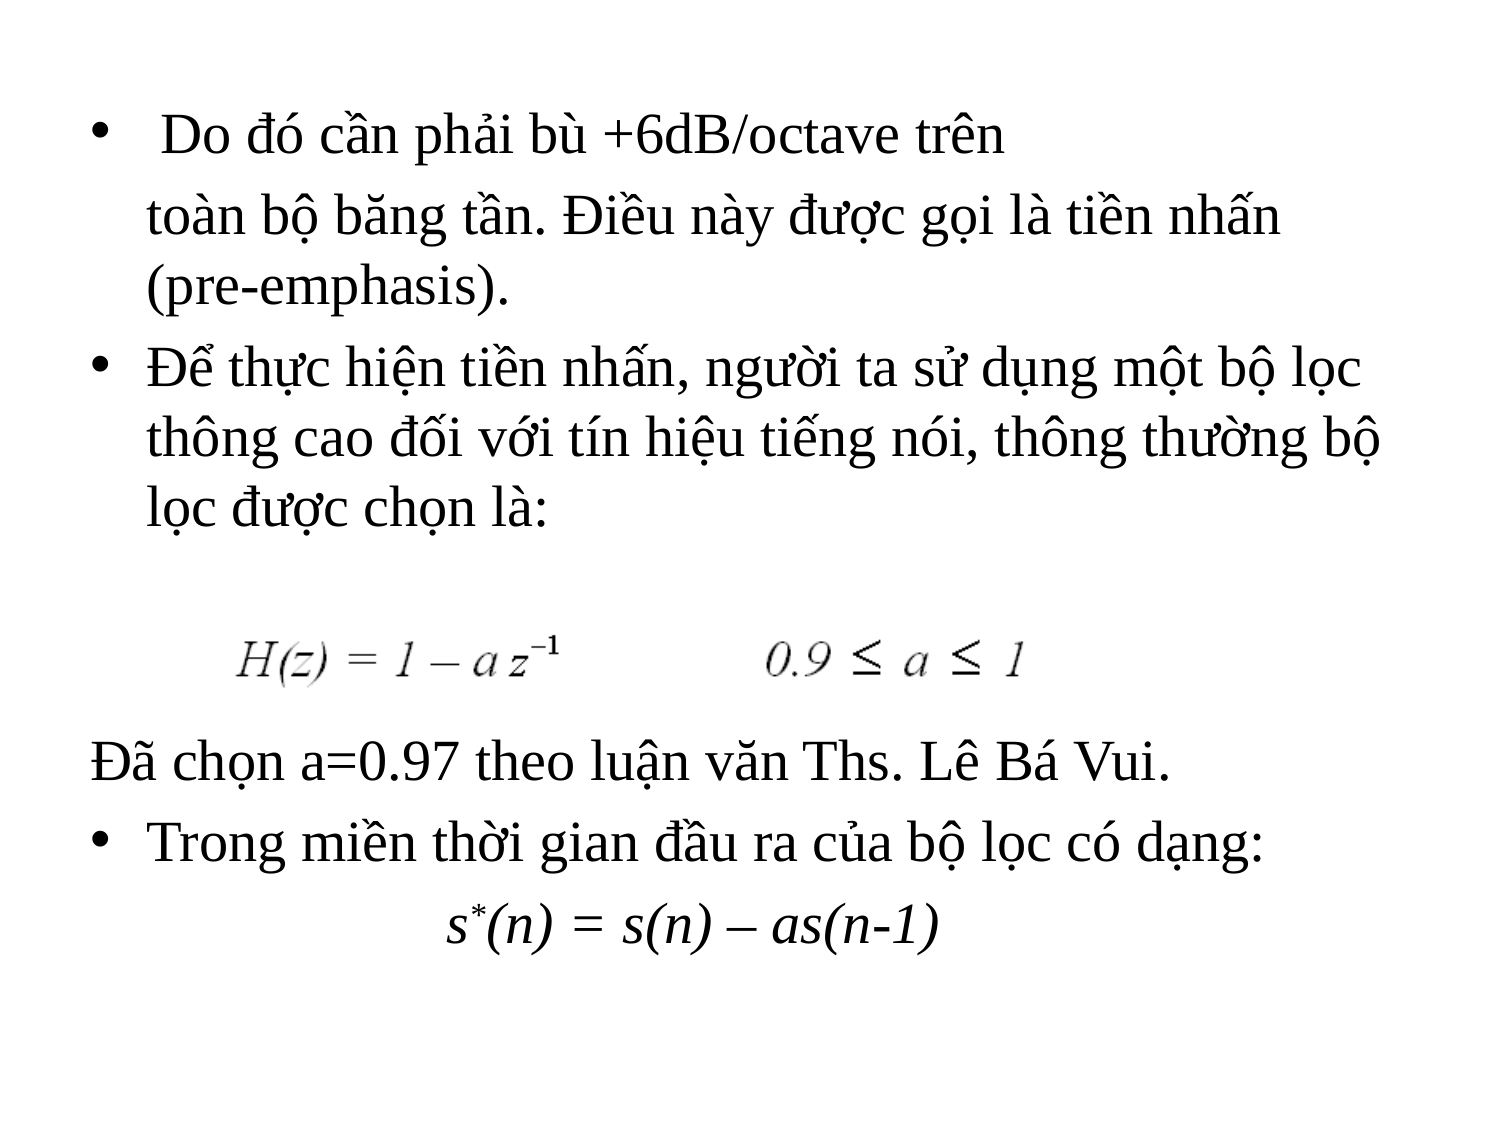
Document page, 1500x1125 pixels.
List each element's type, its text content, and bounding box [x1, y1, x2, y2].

picture [124, 599, 1196, 713]
list Do đó cần phải bù +6dB/octave trên toàn bộ băng tần. Điều này được gọi là tiền nhấn (pre-emphasis). Để thực hiện tiền nhấn, người ta sử dụng một bộ lọc thông cao đối với tín hiệu tiếng nói, thông thường bộ lọc được chọn là: H(z) = 1 – a z-1 0.9 <= a <= 1 Đã chọn a=0.97 theo luận văn Ths. Lê Bá Vui. Trong miền thời gian đầu ra của bộ lọc có dạng: s*(n) = s(n) – as(n-1) [75, 87, 1425, 1005]
